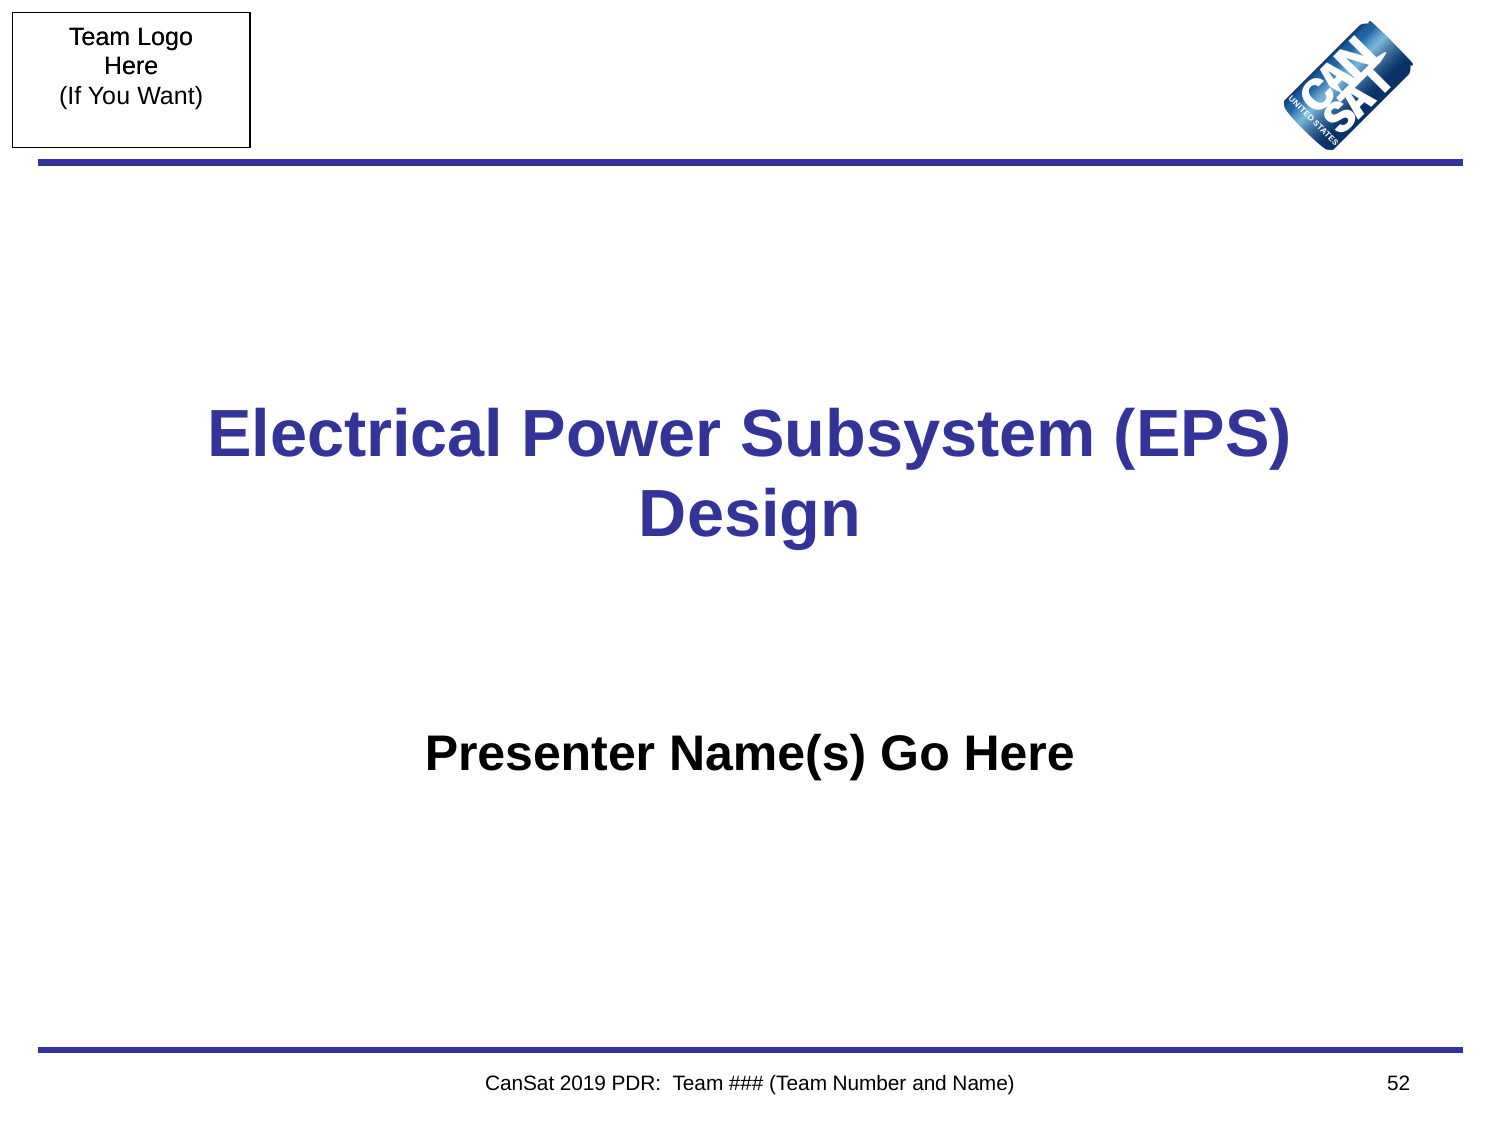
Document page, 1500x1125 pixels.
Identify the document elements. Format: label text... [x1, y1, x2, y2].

footer CanSat 2019 PDR: Team ### (Team Number and Name) [450, 1062, 1050, 1103]
picture [1284, 21, 1413, 150]
title Electrical Power Subsystem (EPS) Design [112, 349, 1388, 591]
subtitle Presenter Name(s) Go Here [225, 712, 1275, 925]
slide_number ‹#› [1312, 1062, 1425, 1104]
